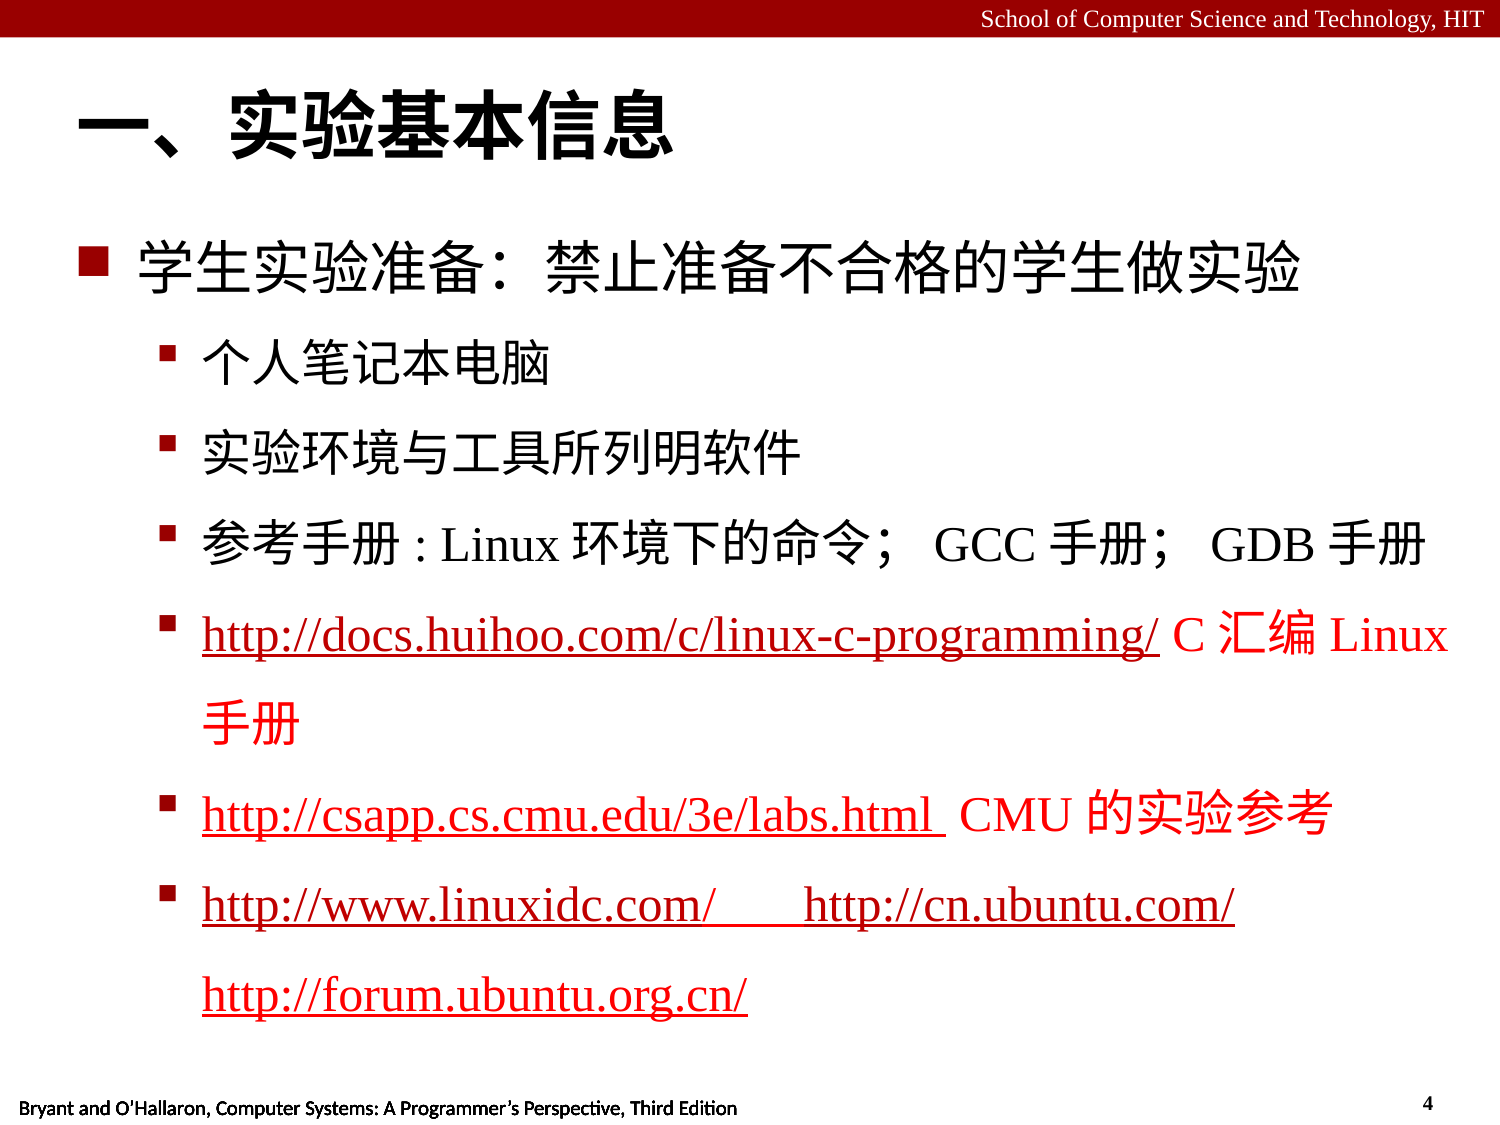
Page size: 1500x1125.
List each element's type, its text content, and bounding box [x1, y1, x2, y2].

title 一、实验基本信息 [61, 60, 1488, 187]
list 学生实验准备：禁止准备不合格的学生做实验 个人笔记本电脑 实验环境与工具所列明软件 参考手册: Linux环境下的命令；GCC手册；GDB手册 http://docs.huihoo.com/c/linux-c-programming/ C汇编Linux手册 http://csapp.cs.cmu.edu/3e/labs.html CMU的实验参考 http://www.linuxidc.com/ http://cn.ubuntu.com/ http://forum.ubuntu.org.cn/ [64, 223, 1476, 1088]
